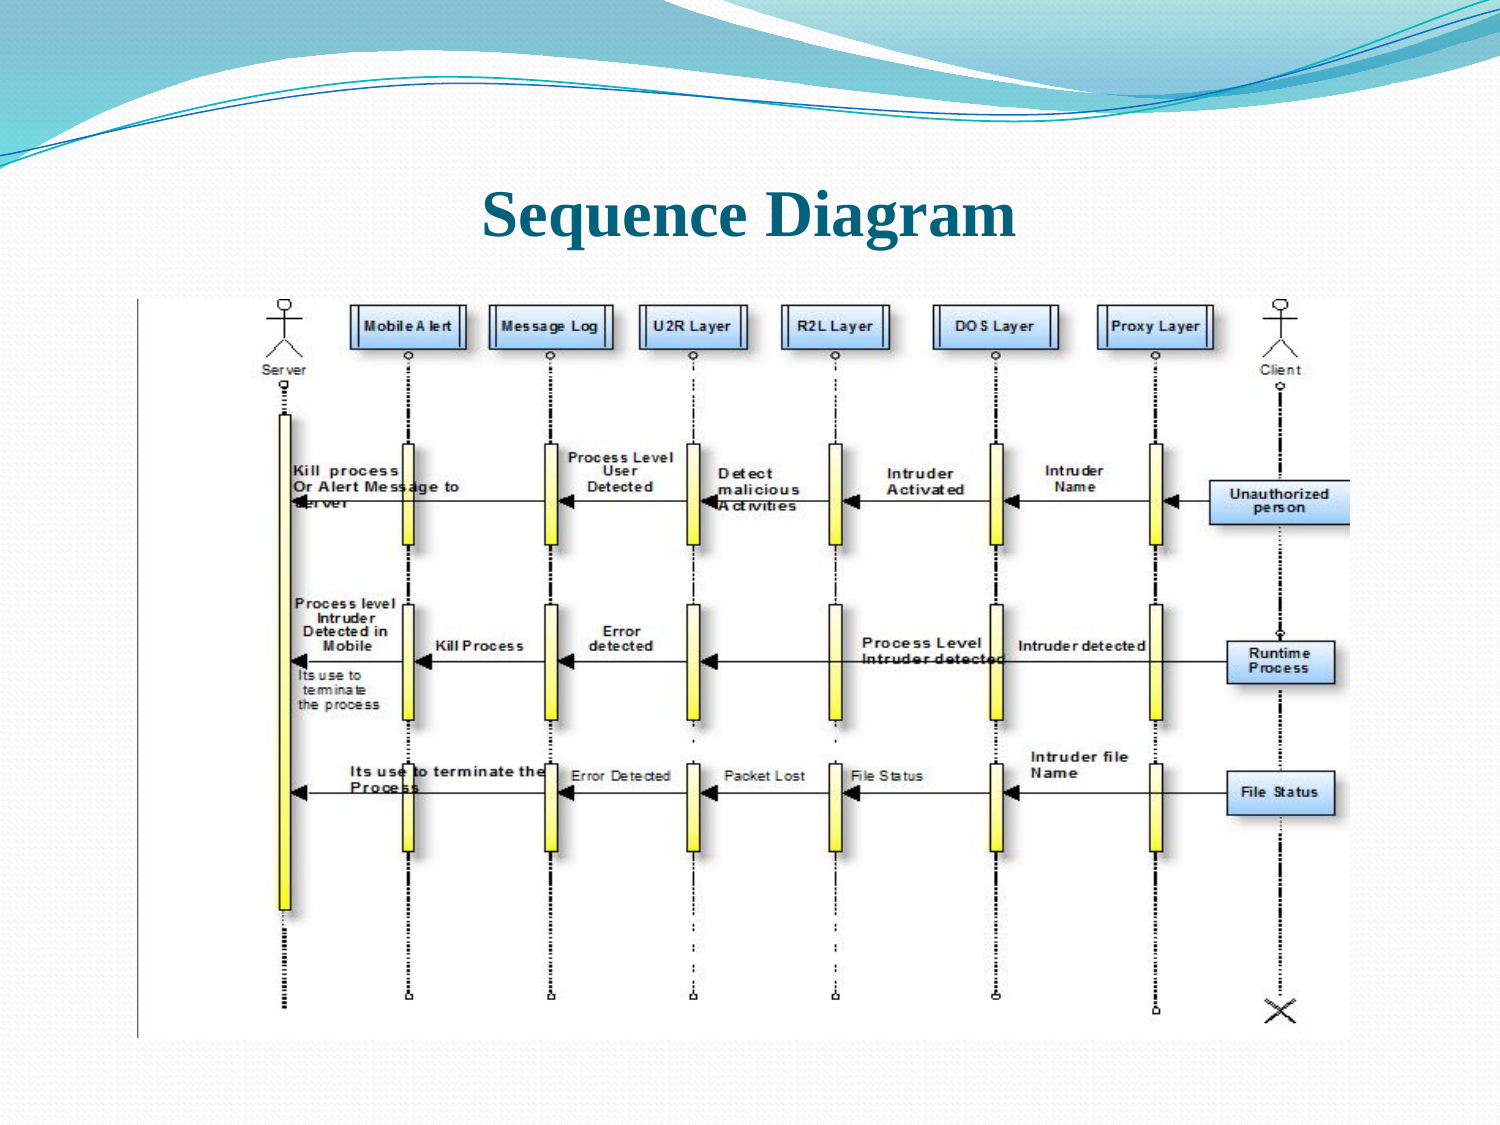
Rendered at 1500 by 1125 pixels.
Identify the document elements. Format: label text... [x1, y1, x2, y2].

title Sequence Diagram [75, 115, 1425, 250]
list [137, 299, 1351, 1038]
